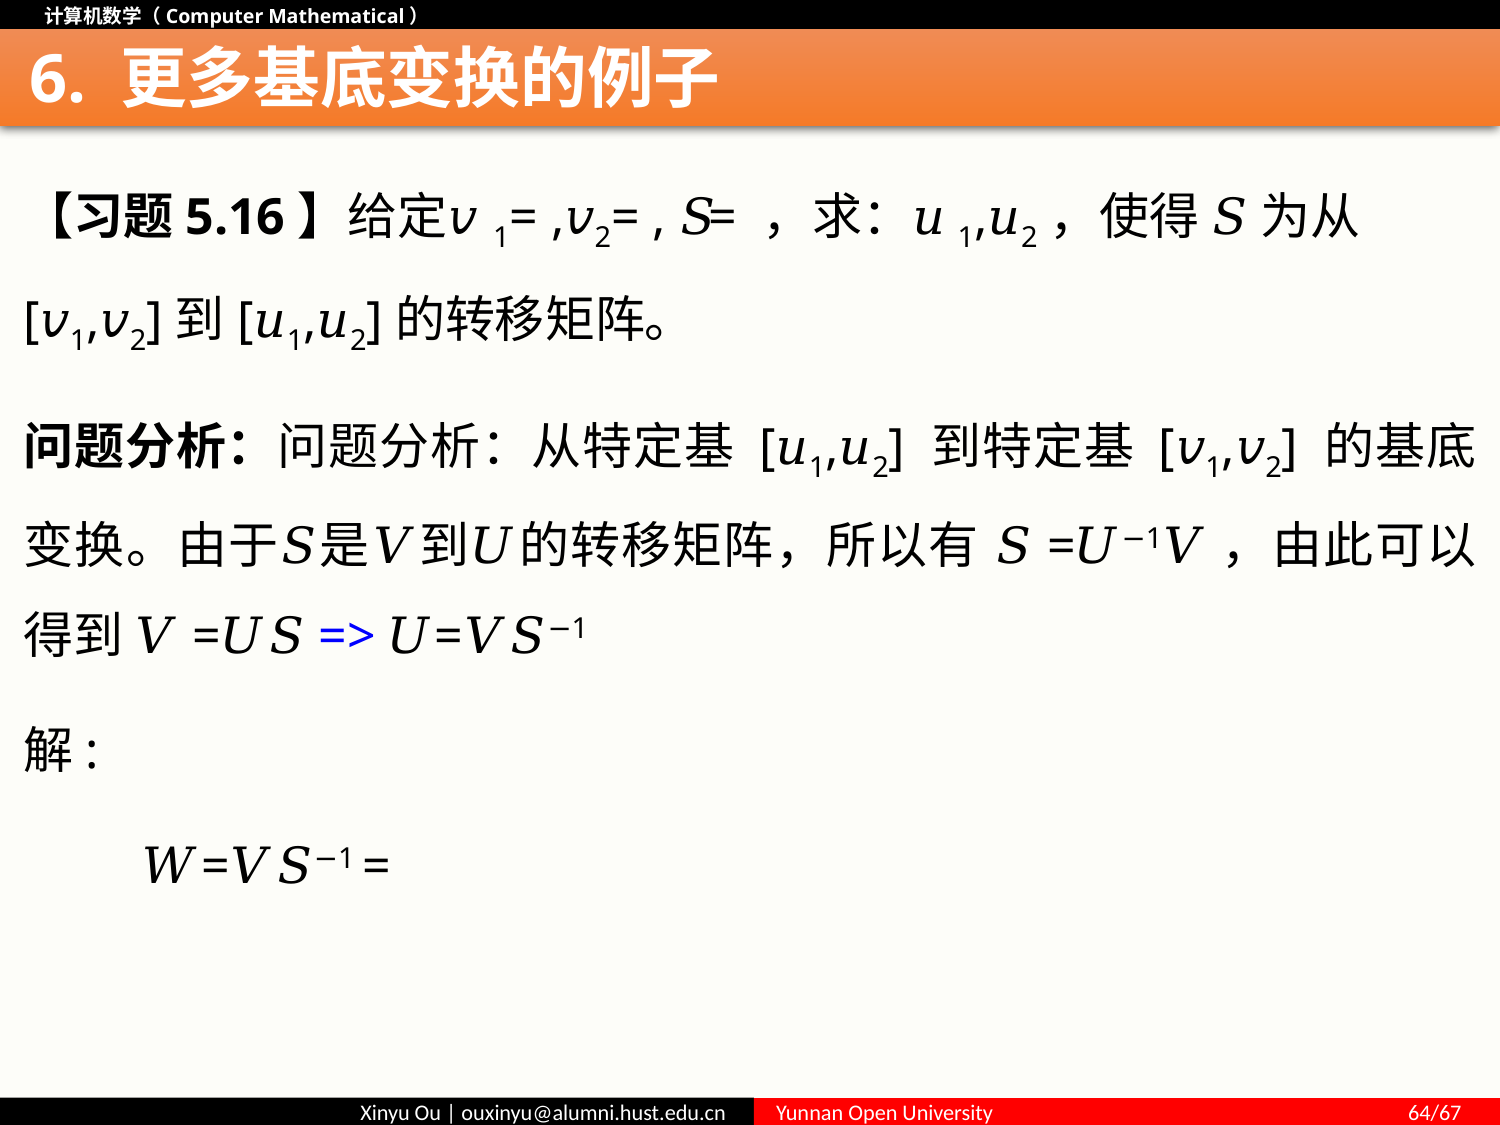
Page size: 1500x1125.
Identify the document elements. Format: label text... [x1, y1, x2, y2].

title 6. 更多基底变换的例子 [0, 35, 1500, 117]
